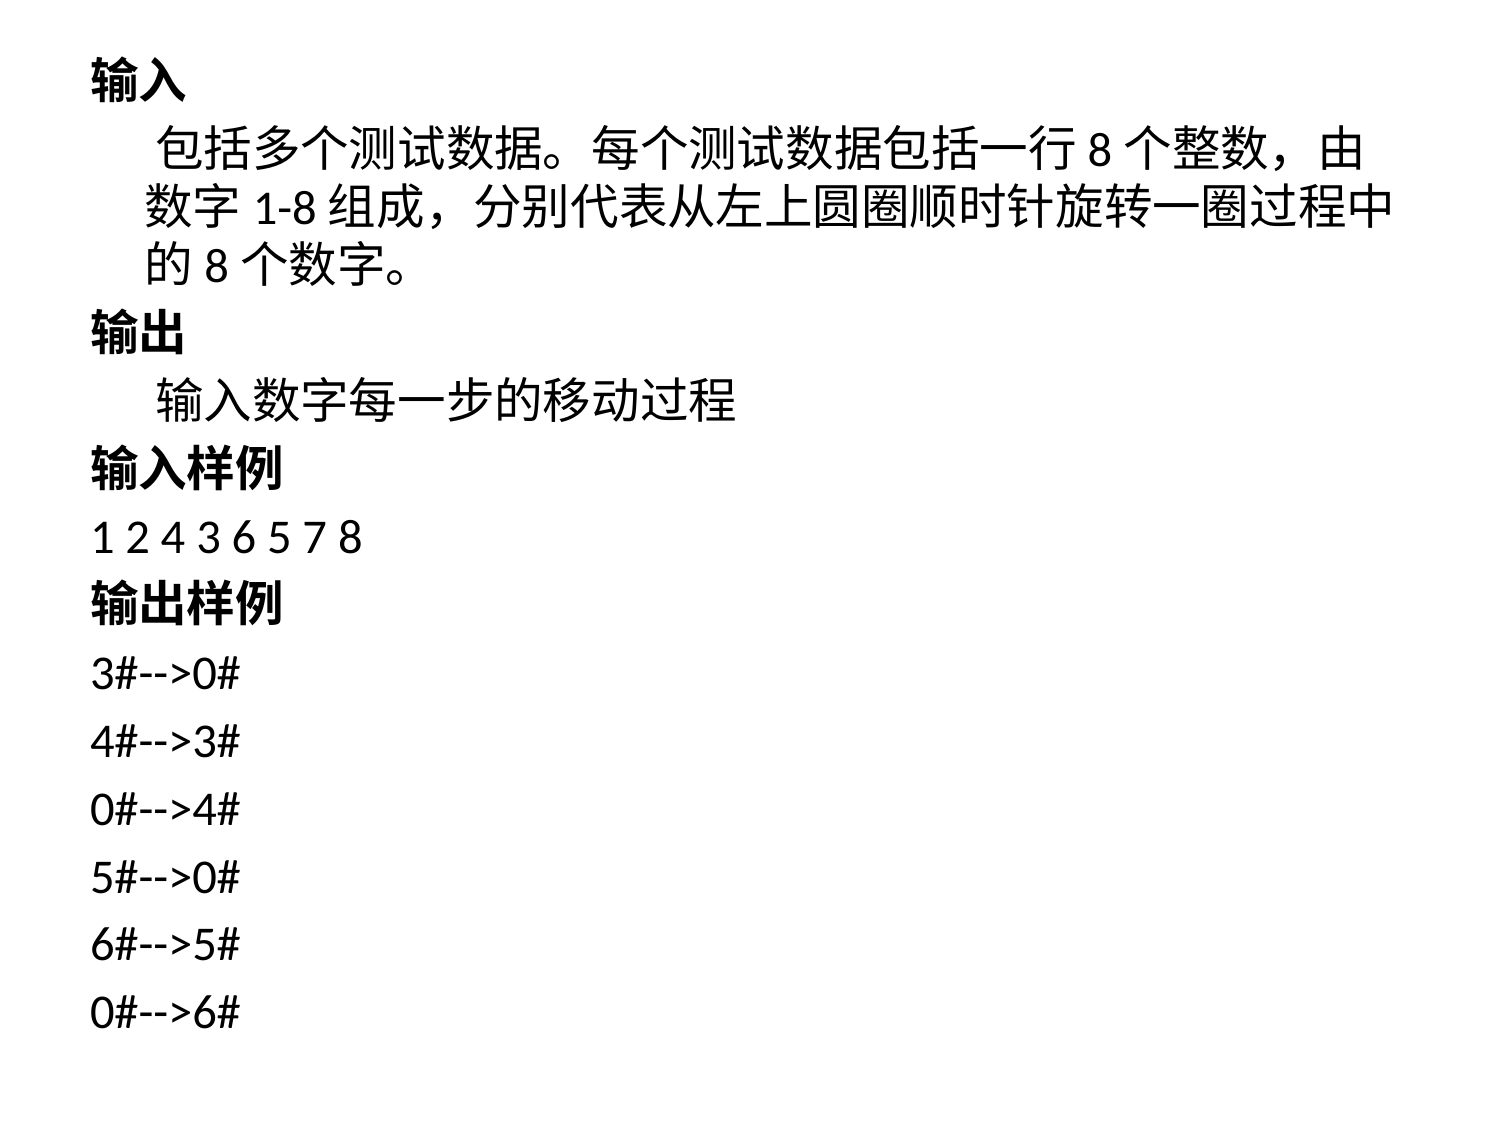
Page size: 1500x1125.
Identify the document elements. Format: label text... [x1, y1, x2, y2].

list 输入 包括多个测试数据。每个测试数据包括一行8个整数，由数字1-8组成，分别代表从左上圆圈顺时针旋转一圈过程中的8个数字。 输出 输入数字每一步的移动过程 输入样例 1 2 4 3 6 5 7 8 输出样例 3#-->0# 4#-->3# 0#-->4# 5#-->0# 6#-->5# 0#-->6# [75, 42, 1425, 1047]
